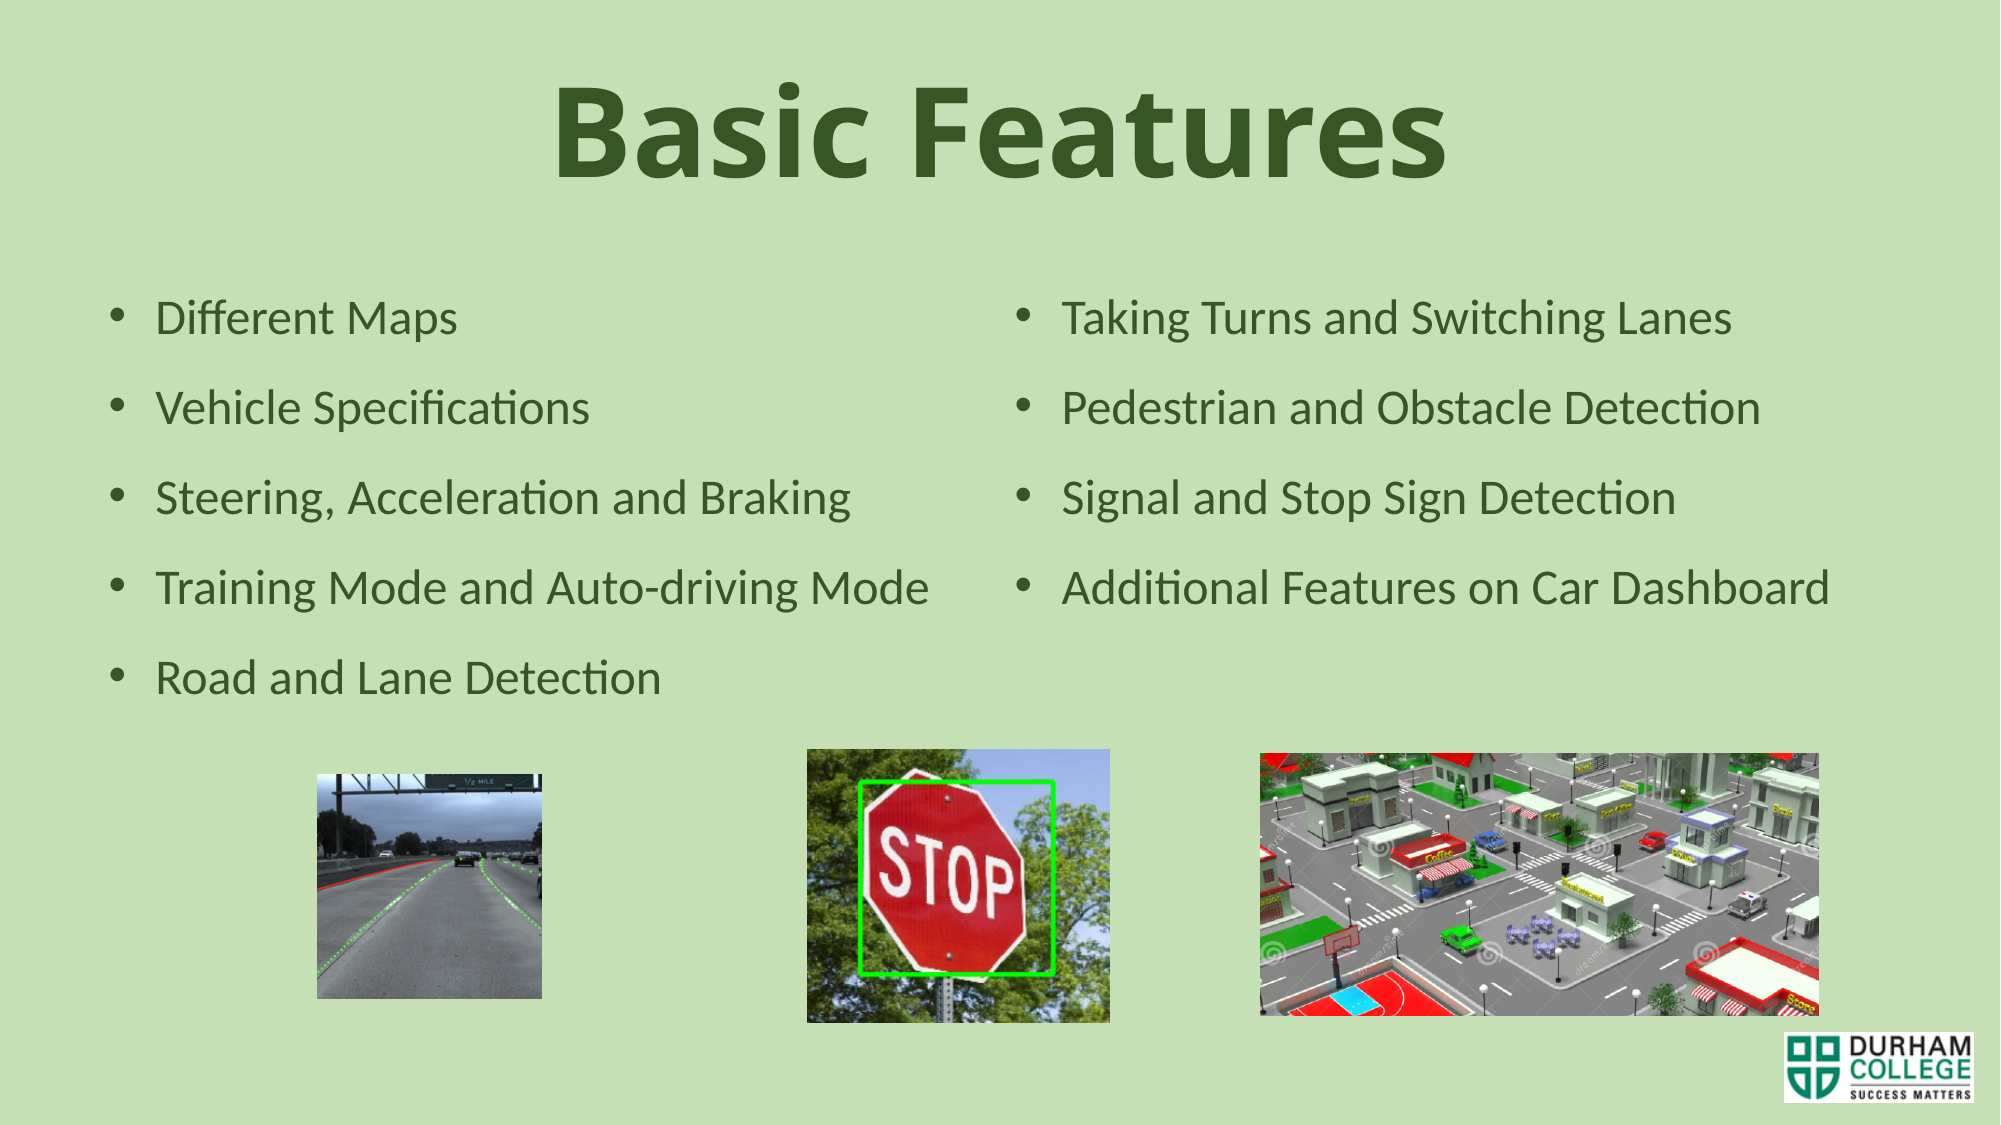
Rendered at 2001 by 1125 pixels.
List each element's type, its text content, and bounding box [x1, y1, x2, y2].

text_box Different Maps Vehicle Specifications Steering, Acceleration and Braking Training Mode and Auto-driving Mode Road and Lane Detection [93, 246, 1000, 712]
text_box Taking Turns and Switching Lanes Pedestrian and Obstacle Detection Signal and Stop Sign Detection Additional Features on Car Dashboard [999, 246, 1907, 622]
title Basic Features [249, 47, 1750, 212]
picture [317, 774, 542, 999]
picture [1260, 753, 1819, 1016]
picture [1784, 1032, 1974, 1103]
picture [807, 749, 1110, 1023]
